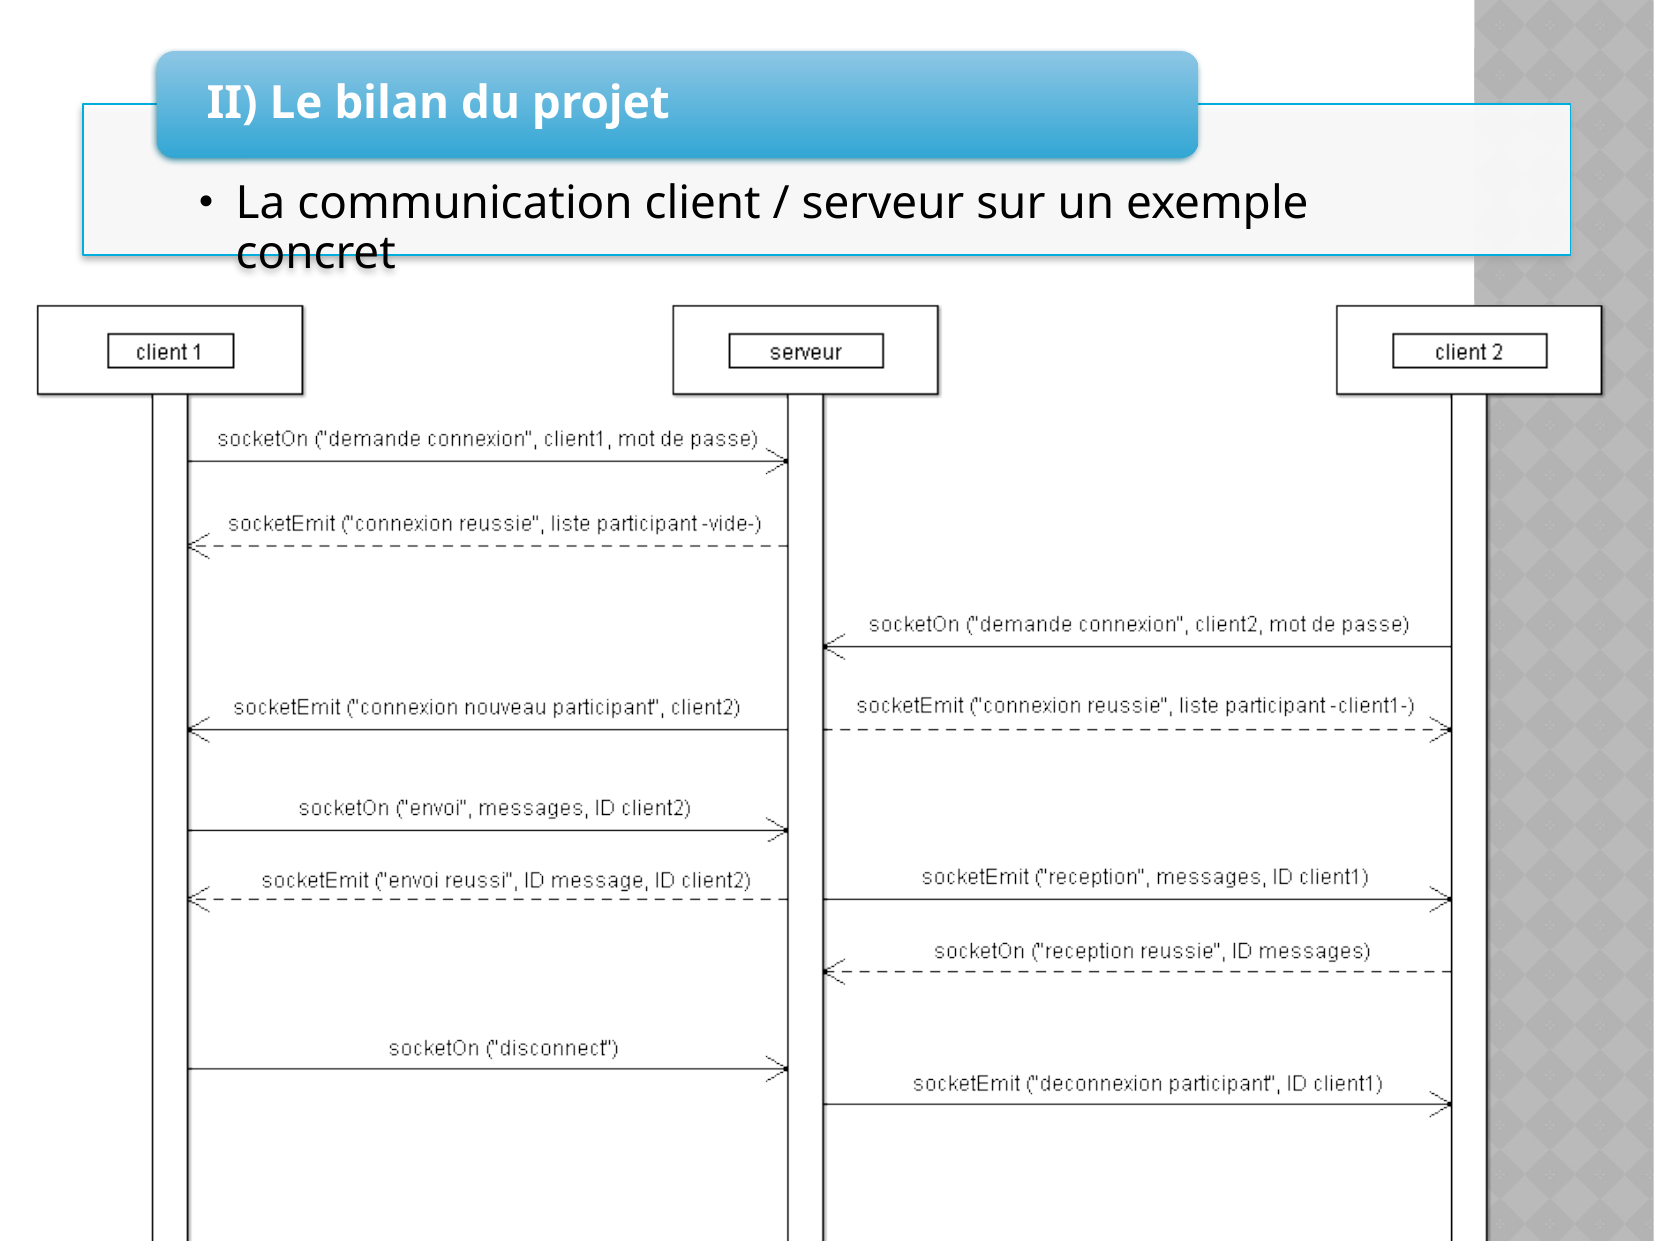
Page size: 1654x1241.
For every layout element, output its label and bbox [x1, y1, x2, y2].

text_box [82, 48, 1571, 257]
picture [23, 277, 1654, 1241]
